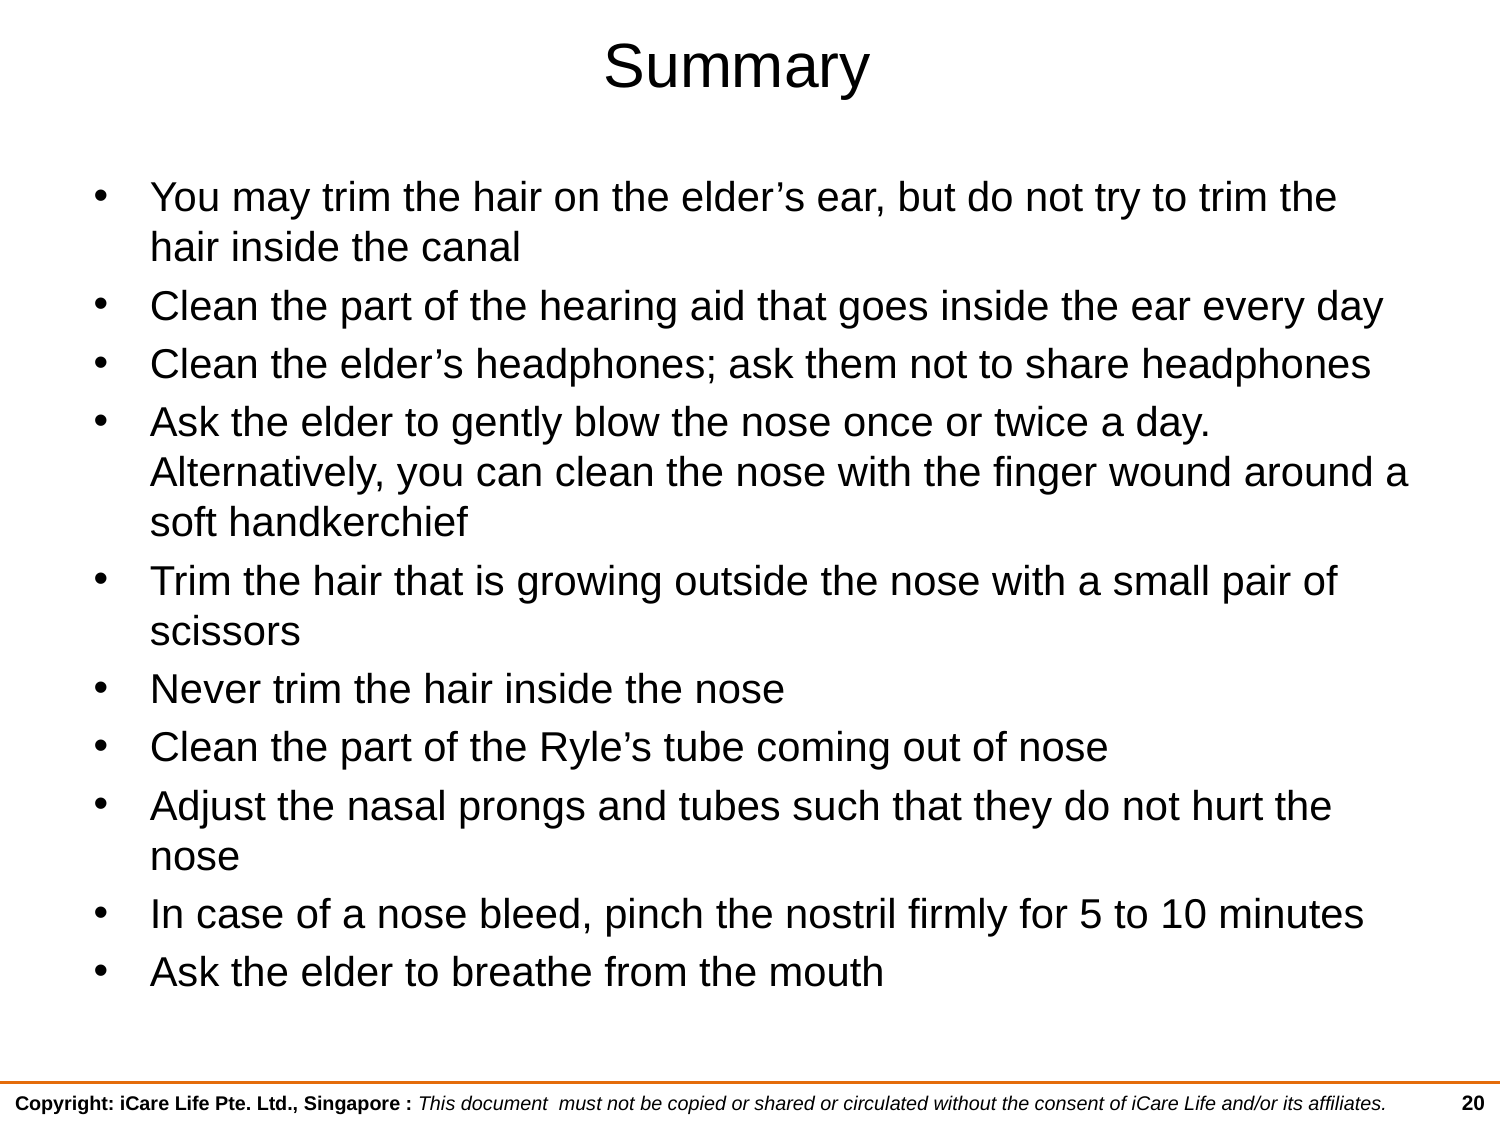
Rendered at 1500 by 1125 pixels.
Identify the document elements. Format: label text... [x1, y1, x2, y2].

text_box 20 [1447, 1082, 1500, 1122]
list You may trim the hair on the elder’s ear, but do not try to trim the hair inside the canal Clean the part of the hearing aid that goes inside the ear every day Clean the elder’s headphones; ask them not to share headphones Ask the elder to gently blow the nose once or twice a day. Alternatively, you can clean the nose with the finger wound around a soft handkerchief Trim the hair that is growing outside the nose with a small pair of scissors Never trim the hair inside the nose Clean the part of the Ryle’s tube coming out of nose Adjust the nasal prongs and tubes such that they do not hurt the nose In case of a nose bleed, pinch the nostril firmly for 5 to 10 minutes Ask the elder to breathe from the mouth [78, 162, 1429, 1038]
title Summary [62, 5, 1413, 119]
